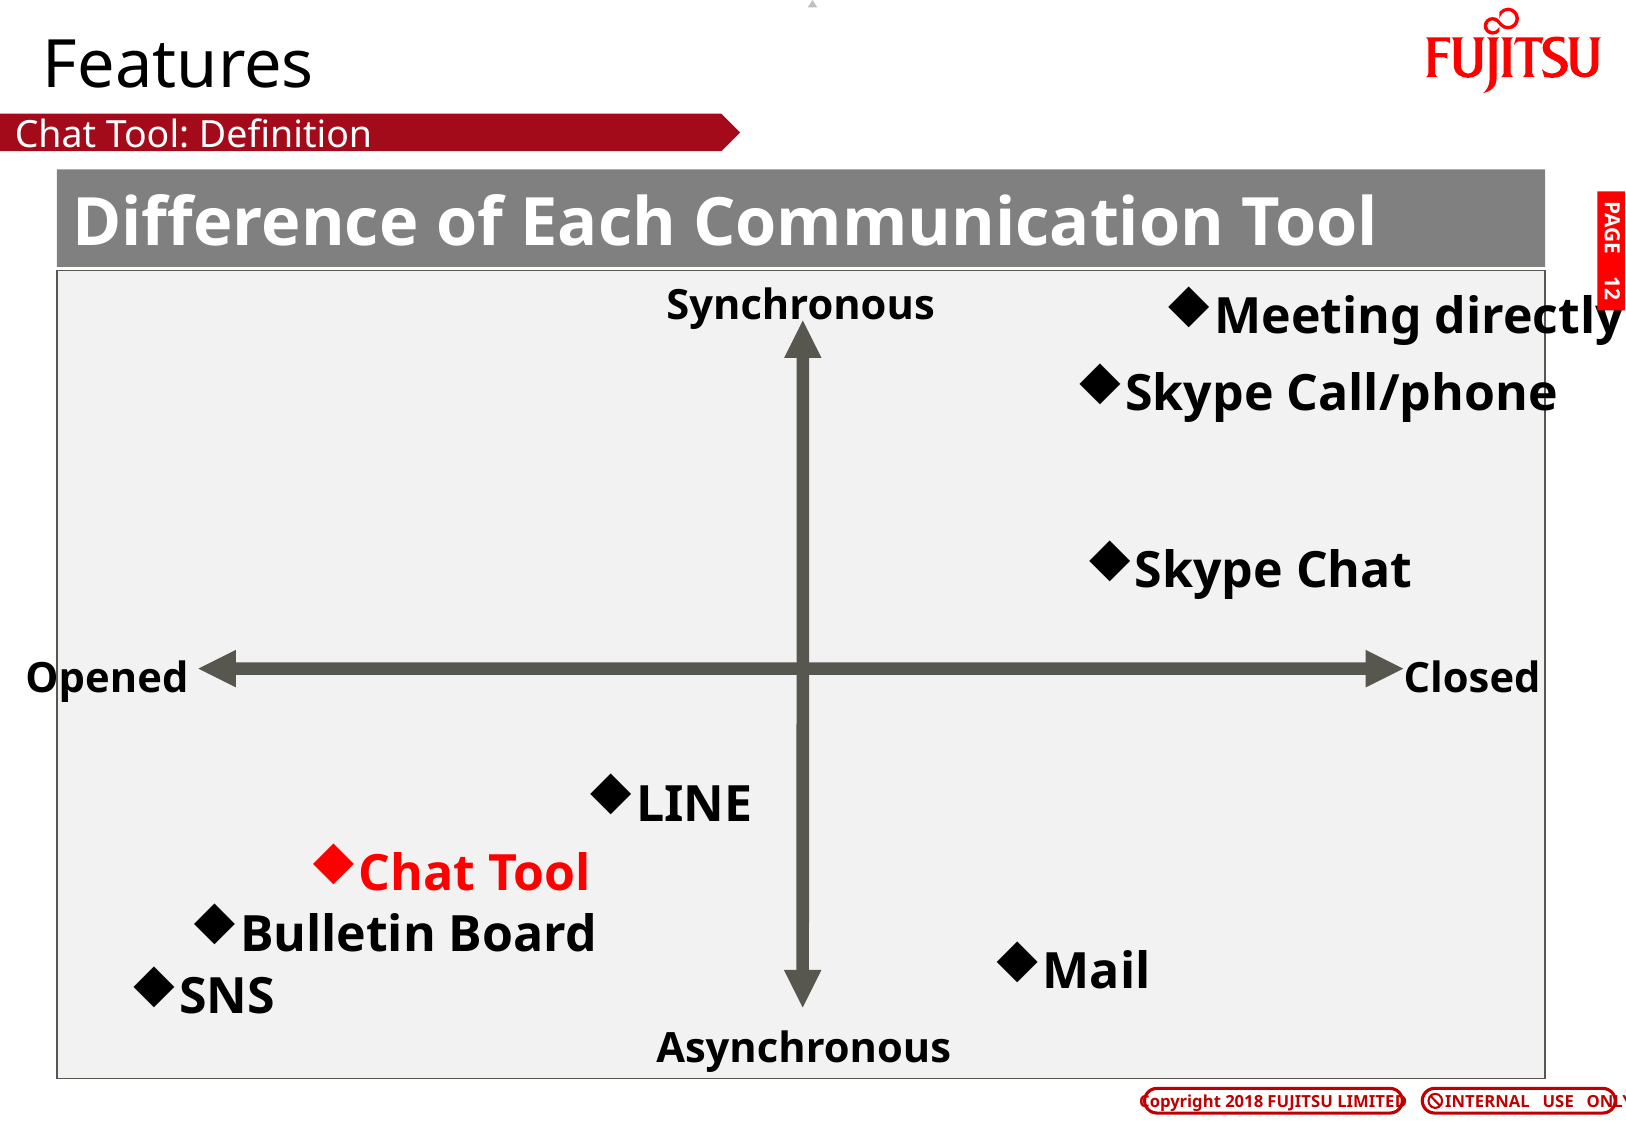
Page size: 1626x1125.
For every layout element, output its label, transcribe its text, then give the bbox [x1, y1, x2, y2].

text_box Synchronous [651, 270, 950, 335]
text_box SNS [114, 955, 290, 1031]
text_box Closed [1388, 643, 1556, 759]
text_box [56, 669, 1546, 1079]
text_box Asynchronous [641, 1012, 966, 1078]
text_box Opened [10, 643, 204, 709]
text_box Difference of Each Communication Tool [56, 169, 1546, 267]
text_box Meeting directly [1149, 276, 1625, 352]
text_box LINE [571, 763, 768, 839]
title Features [28, 28, 1404, 93]
text_box Bulletin Board [175, 893, 612, 969]
text_box Skype Call/phone [1060, 353, 1573, 429]
text_box Chat Tool [294, 833, 606, 893]
slide_number PAGE 11 [1597, 191, 1625, 311]
text_box [803, 270, 1546, 668]
text_box Chat Tool: Definition [0, 111, 743, 154]
text_box [56, 270, 802, 668]
text_box [204, 662, 802, 675]
text_box Mail [977, 931, 1166, 1007]
text_box Skype Chat [1070, 530, 1428, 606]
text_box [796, 335, 809, 1008]
